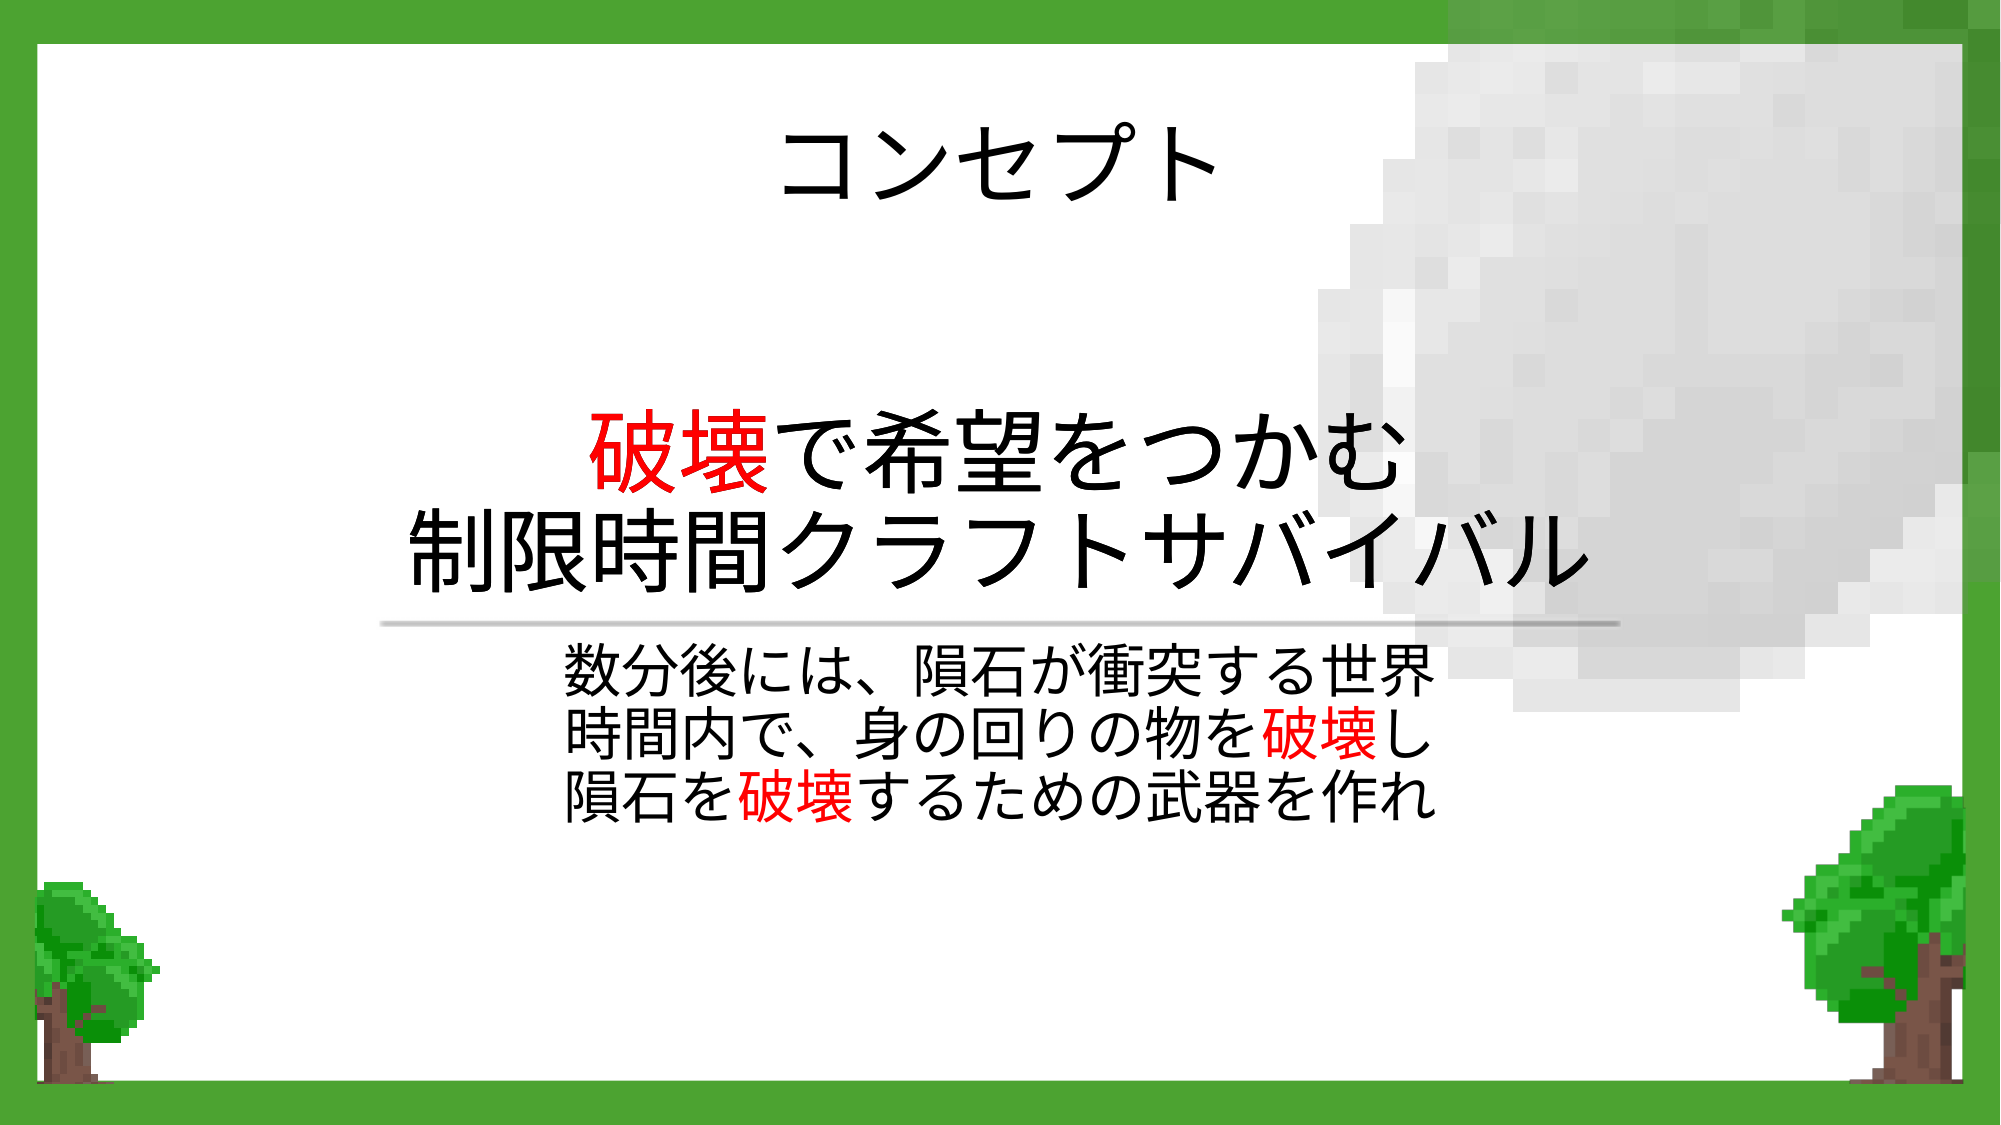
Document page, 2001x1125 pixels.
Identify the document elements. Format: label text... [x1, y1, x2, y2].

picture [34, 866, 190, 1084]
text_box 破壊で希望をつかむ 制限時間クラフトサバイバル [383, 354, 1617, 635]
picture [1737, 763, 1966, 1084]
text_box 数分後には、隕石が衝突する世界 時間内で、身の回りの物を破壊し 隕石を破壊するための武器を作れ [383, 635, 1617, 939]
title コンセプト [137, 59, 1863, 278]
